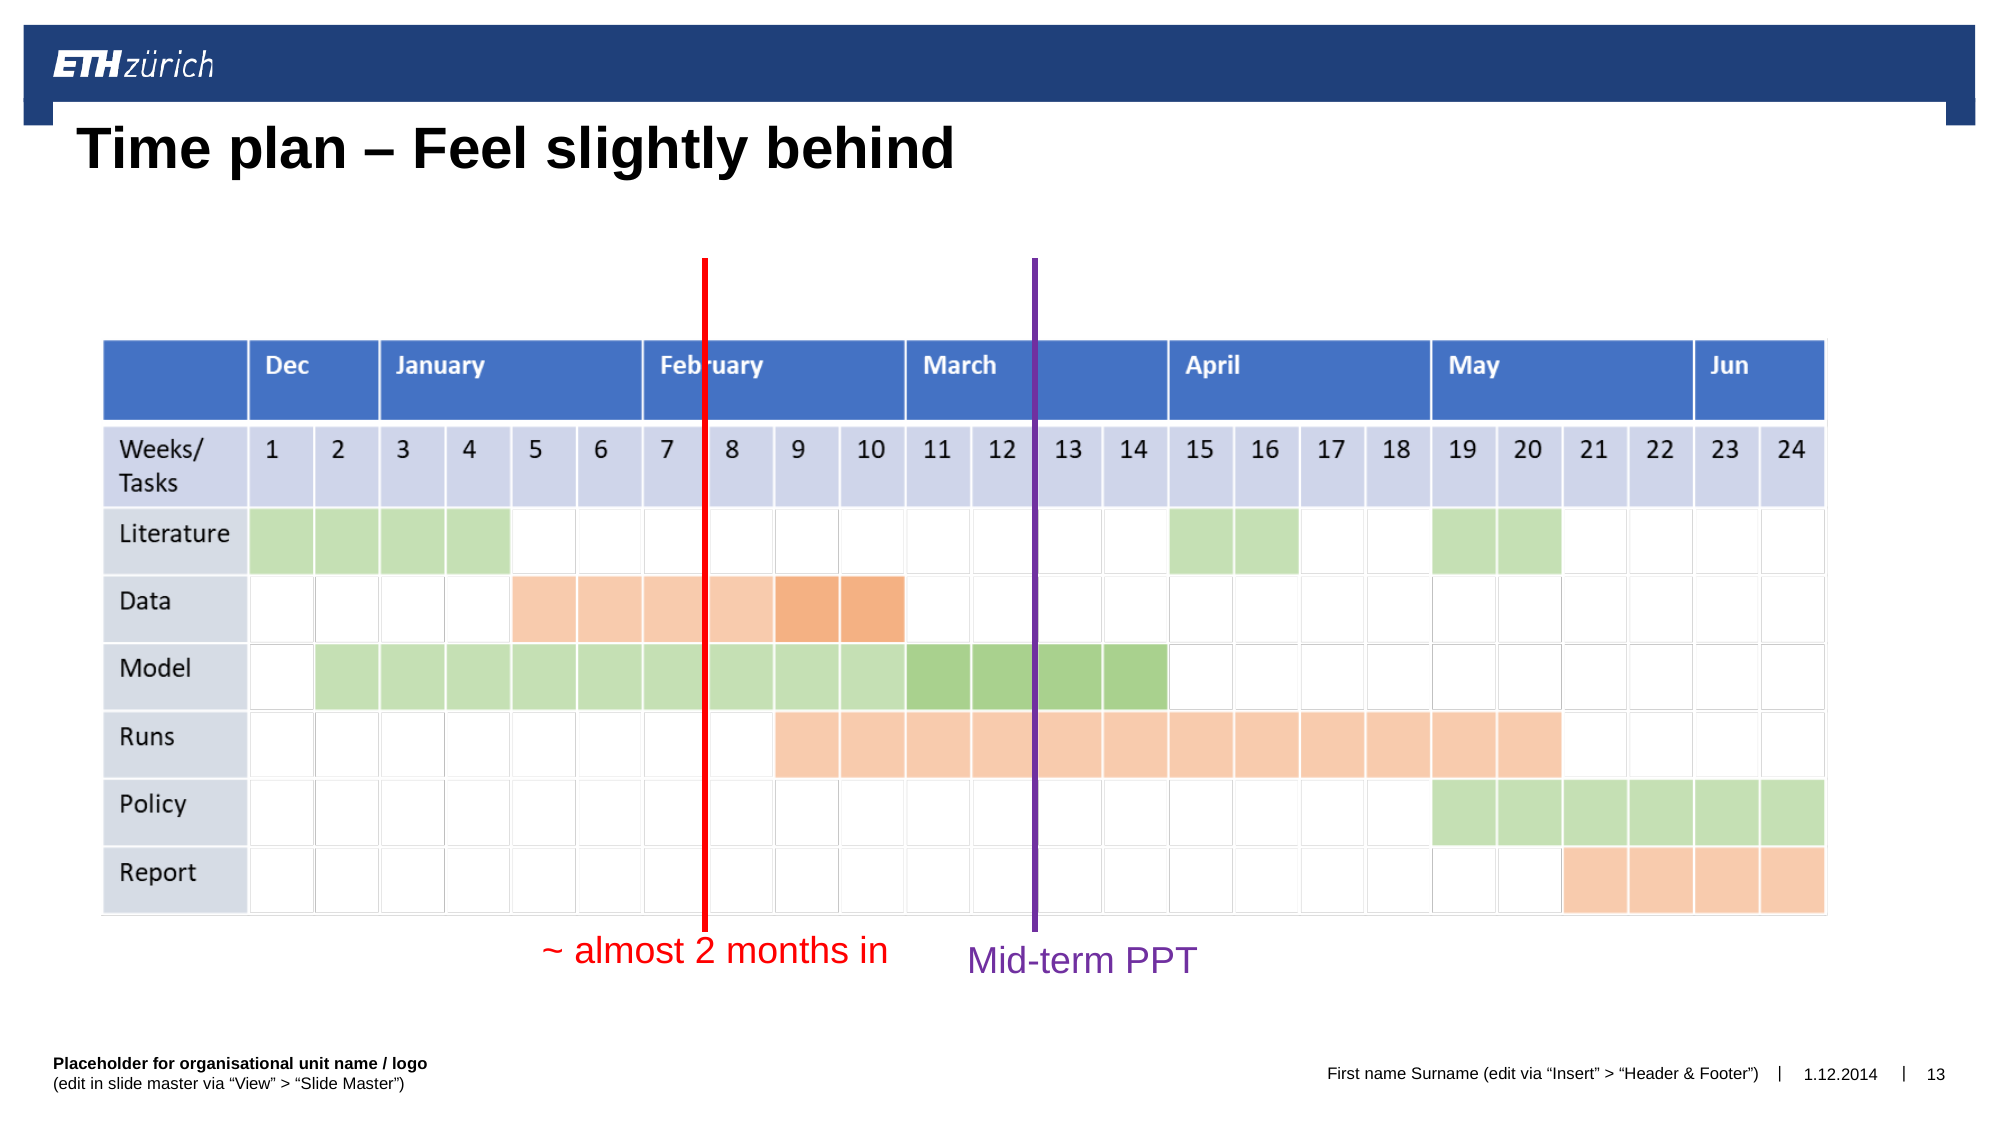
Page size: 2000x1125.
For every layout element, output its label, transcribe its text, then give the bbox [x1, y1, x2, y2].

slide_number 13 [1906, 1034, 1966, 1112]
footer First name Surname (edit via “Insert” > “Header & Footer”) [999, 1034, 1760, 1111]
picture [101, 337, 704, 918]
picture [1036, 337, 1831, 918]
title Time plan – Feel slightly behind [53, 101, 1946, 262]
text_box Mid-term PPT [952, 928, 1260, 989]
picture [706, 337, 1034, 918]
text_box ~ almost 2 months in [527, 928, 952, 979]
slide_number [1790, 1034, 1892, 1112]
